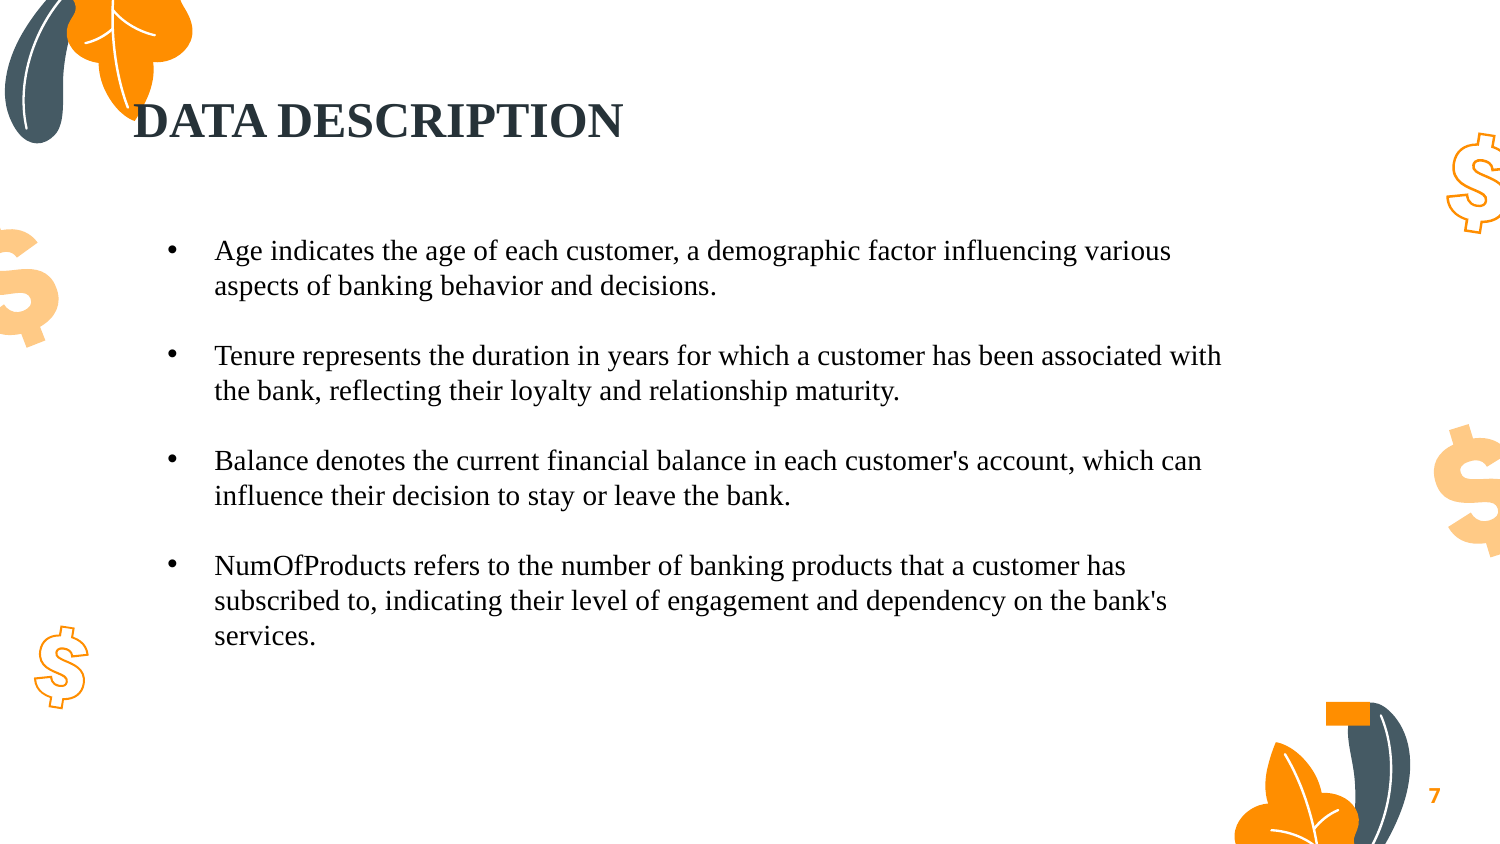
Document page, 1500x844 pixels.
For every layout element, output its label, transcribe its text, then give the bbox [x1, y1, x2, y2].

slide_number 7 [1389, 764, 1480, 830]
title DATA DESCRIPTION [118, 72, 1382, 167]
text_box Age indicates the age of each customer, a demographic factor influencing various aspects of banking behavior and decisions. Tenure represents the duration in years for which a customer has been associated with the bank, reflecting their loyalty and relationship maturity. Balance denotes the current financial balance in each customer's account, which can influence their decision to stay or leave the bank. NumOfProducts refers to the number of banking products that a customer has subscribed to, indicating their level of engagement and dependency on the bank's services. [152, 224, 1248, 659]
text_box [1326, 701, 1370, 726]
